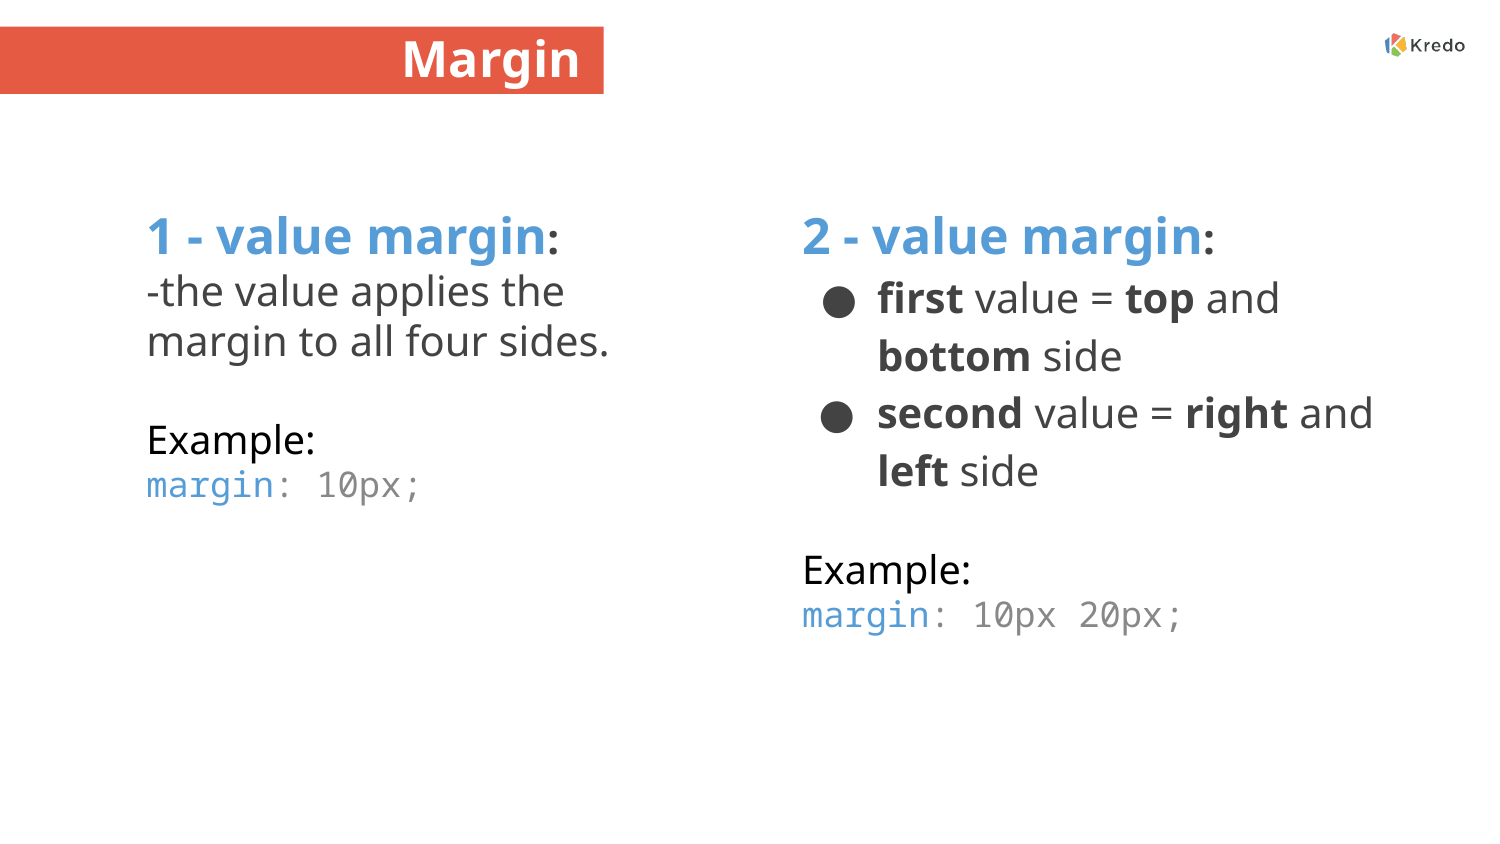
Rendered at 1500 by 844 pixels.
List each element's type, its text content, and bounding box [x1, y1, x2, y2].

picture [1380, 29, 1467, 60]
text_box 2 - value margin: first value = top and bottom side second value = right and left side Example: margin: 10px 20px; [787, 189, 1391, 650]
text_box 1 - value margin: -the value applies the margin to all four sides. Example: margin: 10px; [131, 189, 656, 520]
title Margin [0, 26, 604, 94]
